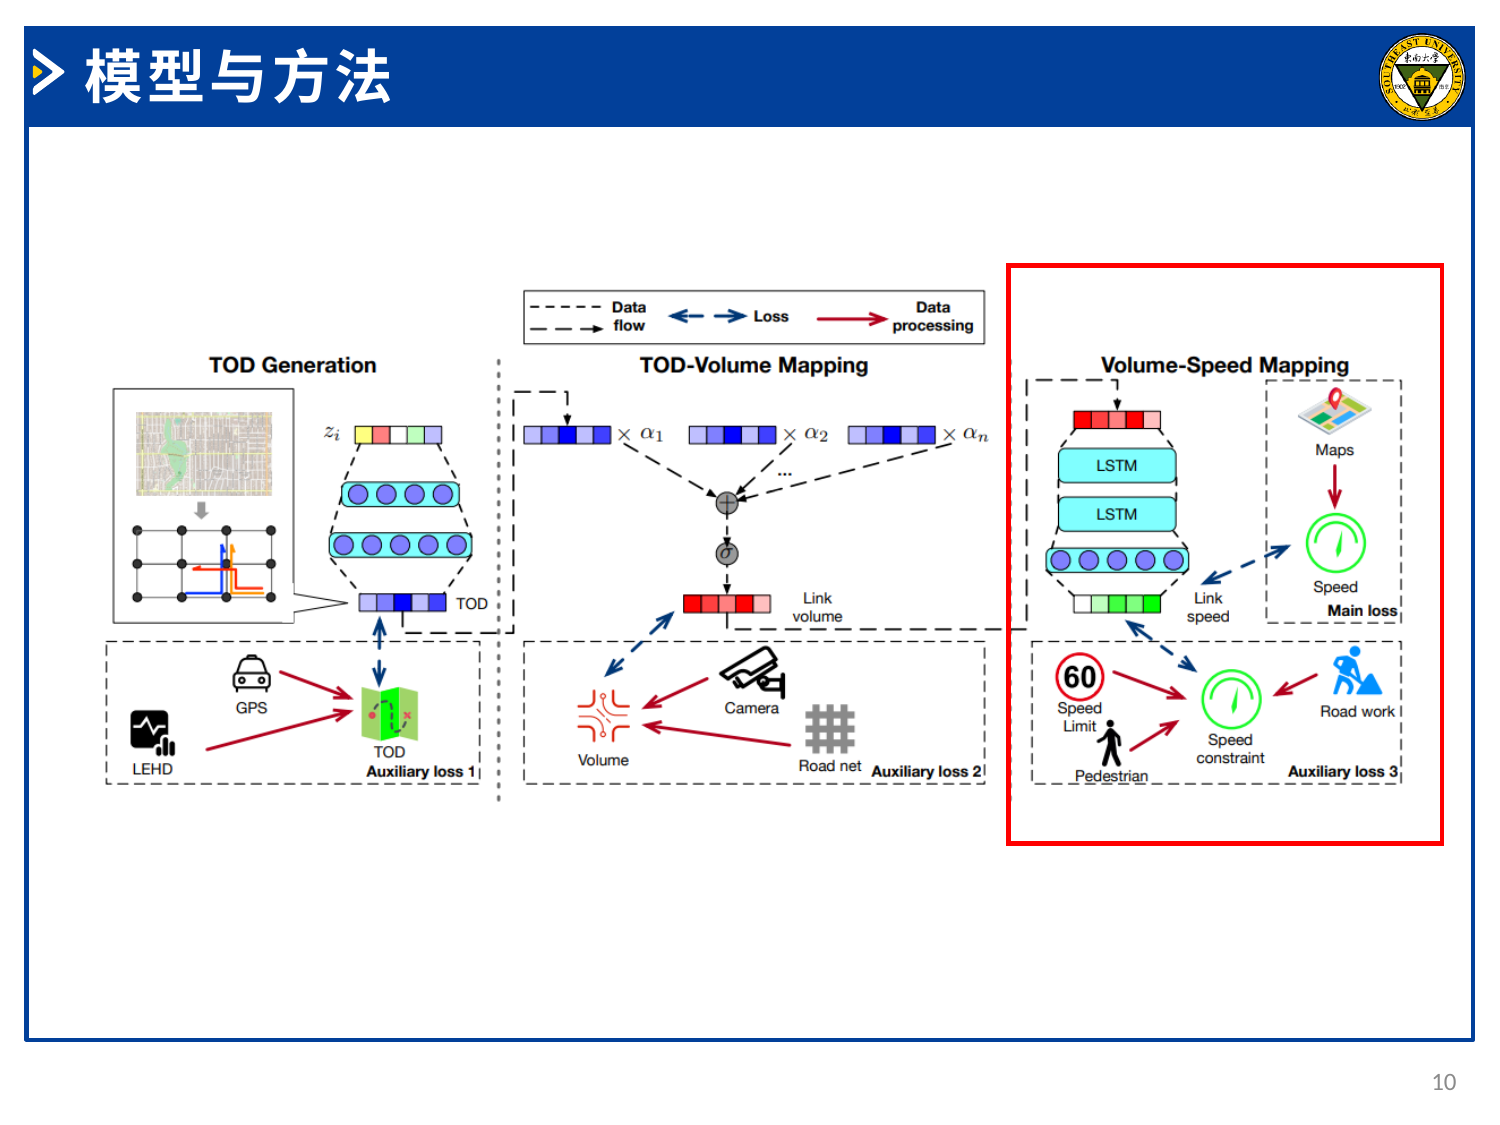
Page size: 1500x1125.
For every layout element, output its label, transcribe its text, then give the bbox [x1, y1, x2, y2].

text_box [1007, 813, 1443, 844]
picture [1378, 33, 1467, 121]
slide_number 10 [1382, 1051, 1472, 1111]
picture [57, 265, 1443, 813]
text_box 模型与方法 [70, 32, 691, 118]
